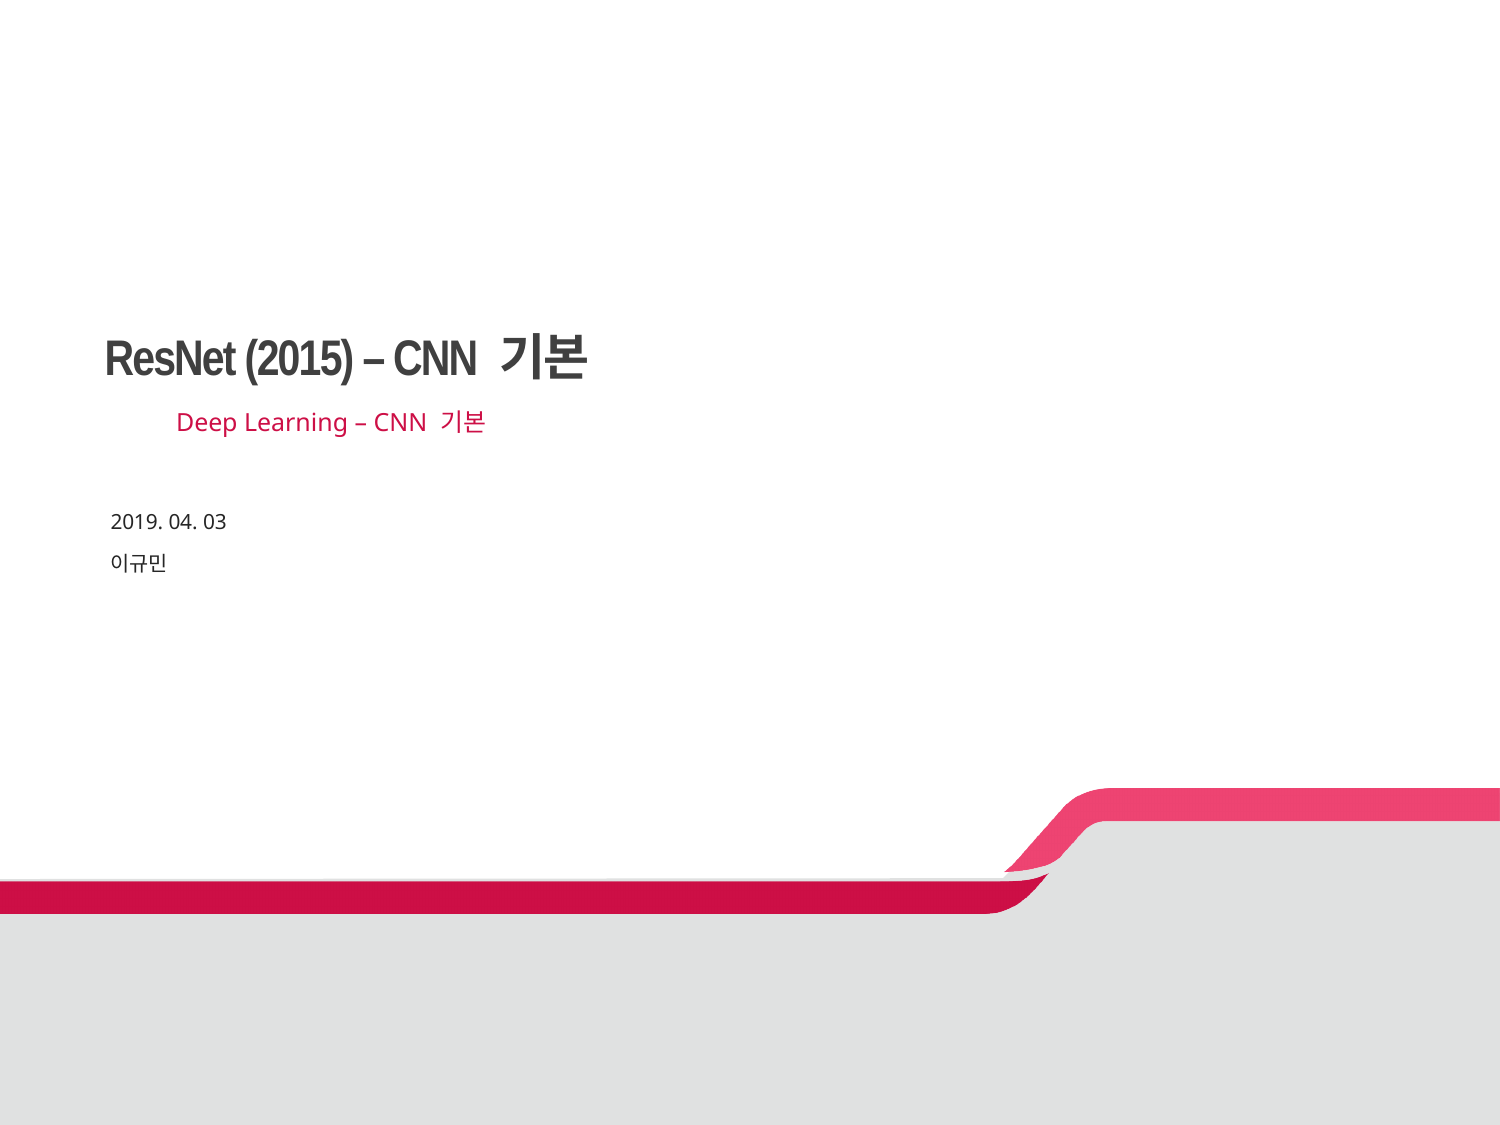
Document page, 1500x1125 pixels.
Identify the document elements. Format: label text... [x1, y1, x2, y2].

title ResNet (2015) – CNN 기본 [104, 318, 1380, 385]
picture [0, 788, 1500, 914]
text_box 2019. 04. 03 이규민 [110, 503, 535, 576]
